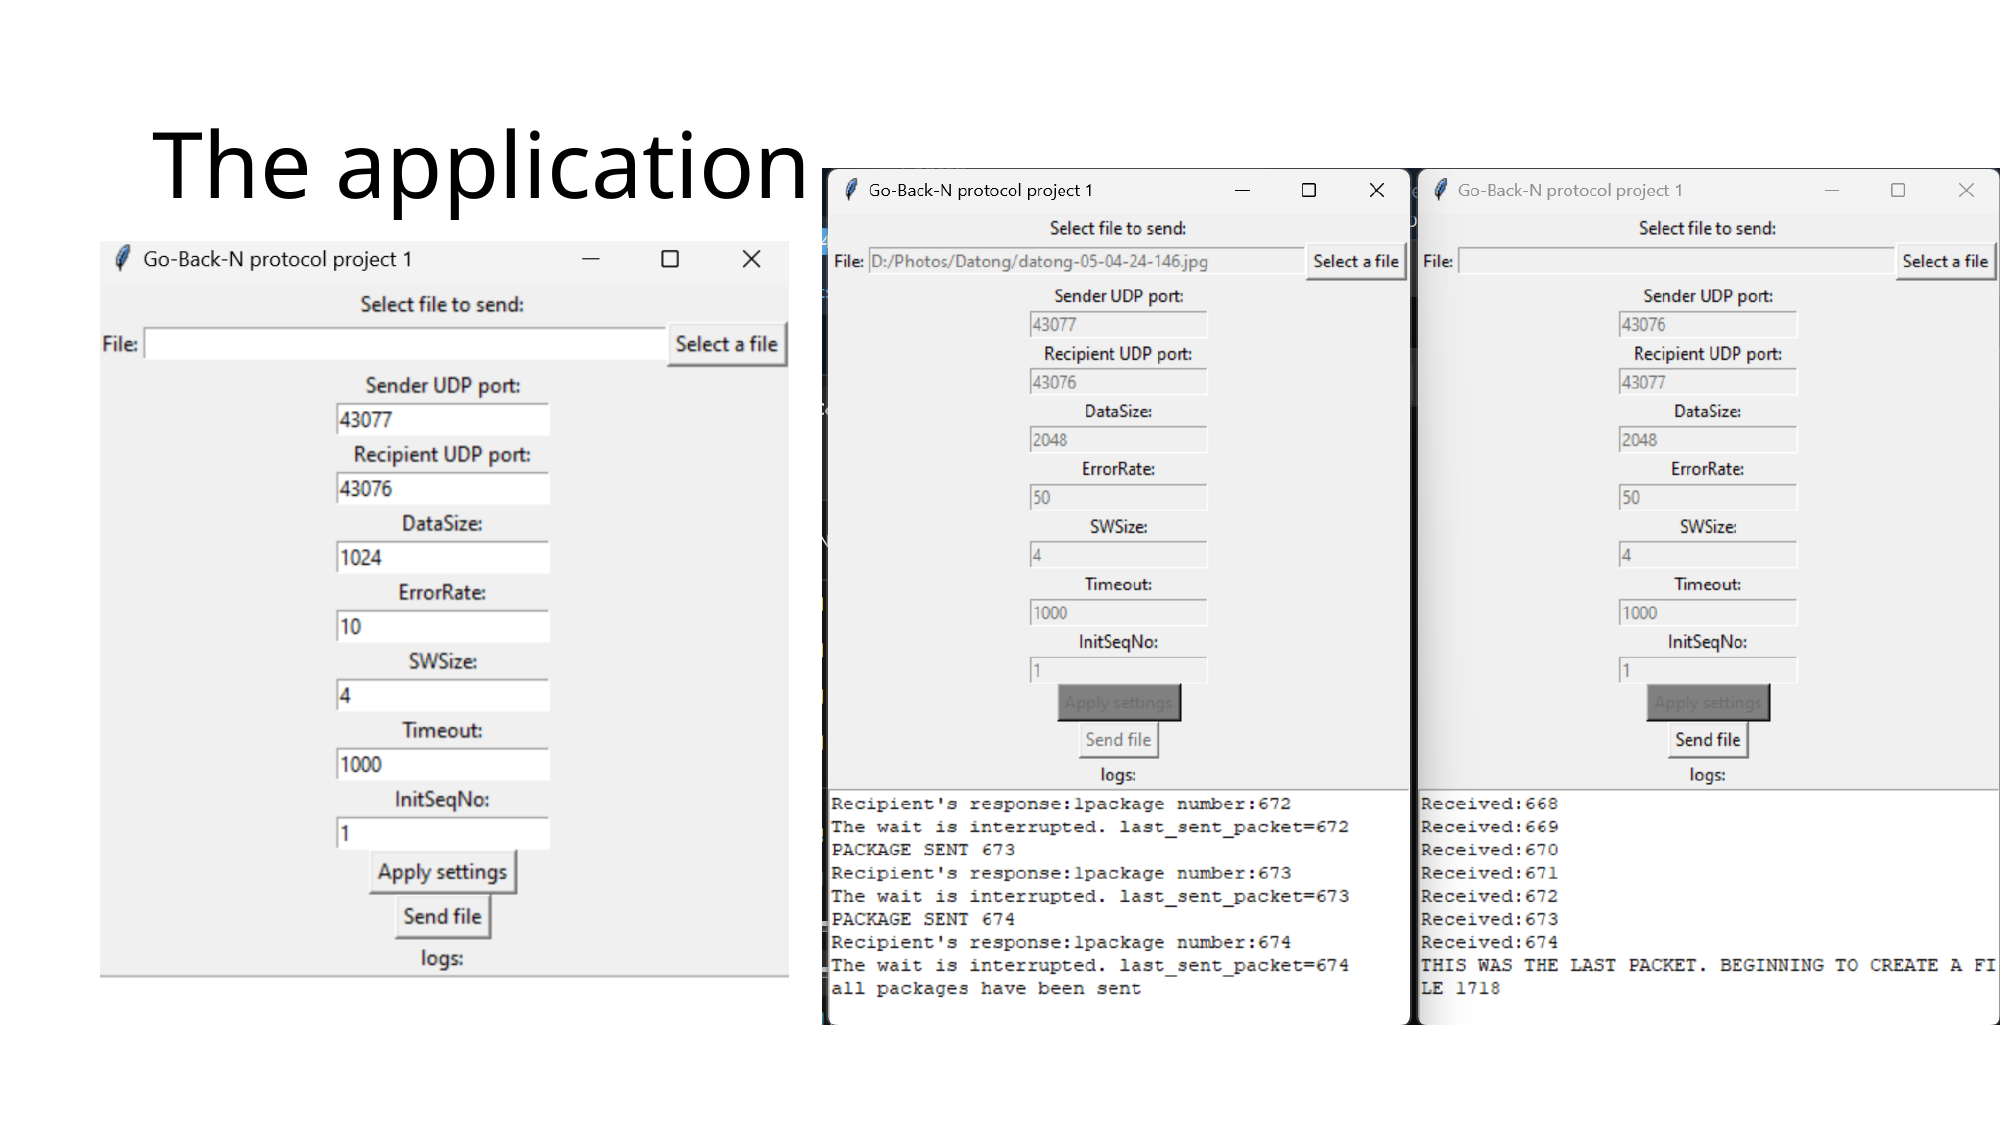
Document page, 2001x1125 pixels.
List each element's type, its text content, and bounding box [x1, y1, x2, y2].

picture [100, 241, 789, 1125]
picture [822, 168, 2000, 1025]
title The application [137, 59, 1863, 278]
